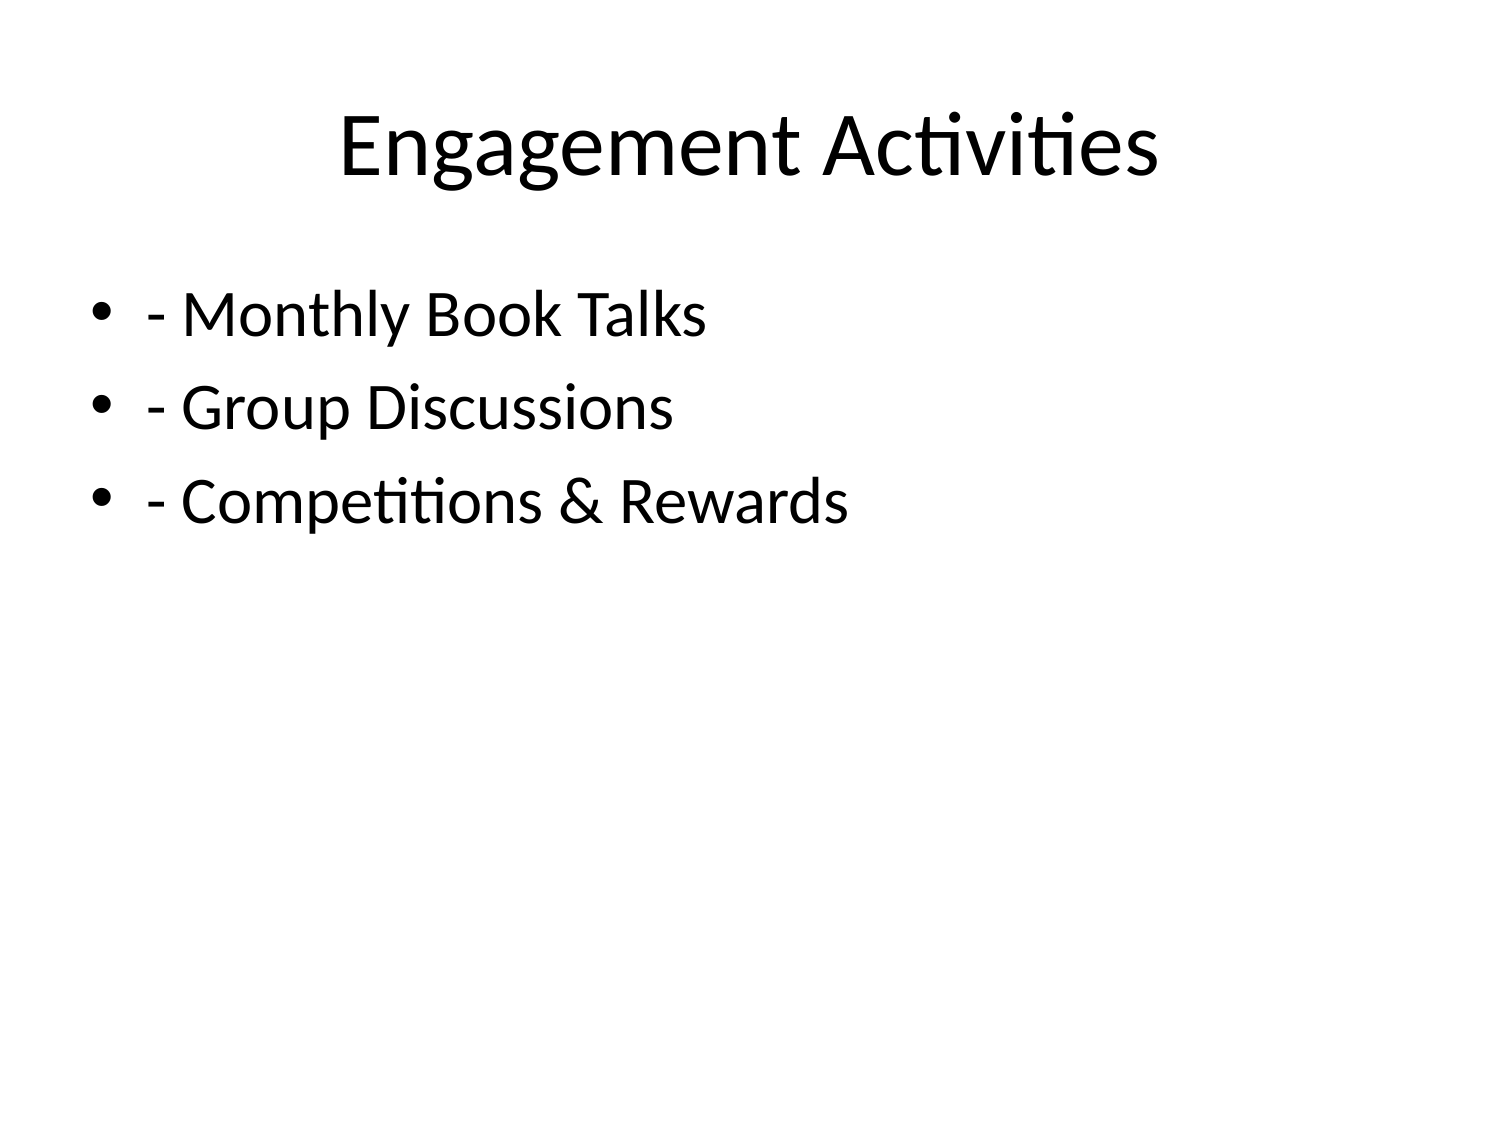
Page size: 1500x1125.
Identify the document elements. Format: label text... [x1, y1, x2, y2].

list - Monthly Book Talks - Group Discussions - Competitions & Rewards [75, 262, 1425, 1005]
title Engagement Activities [75, 45, 1425, 233]
